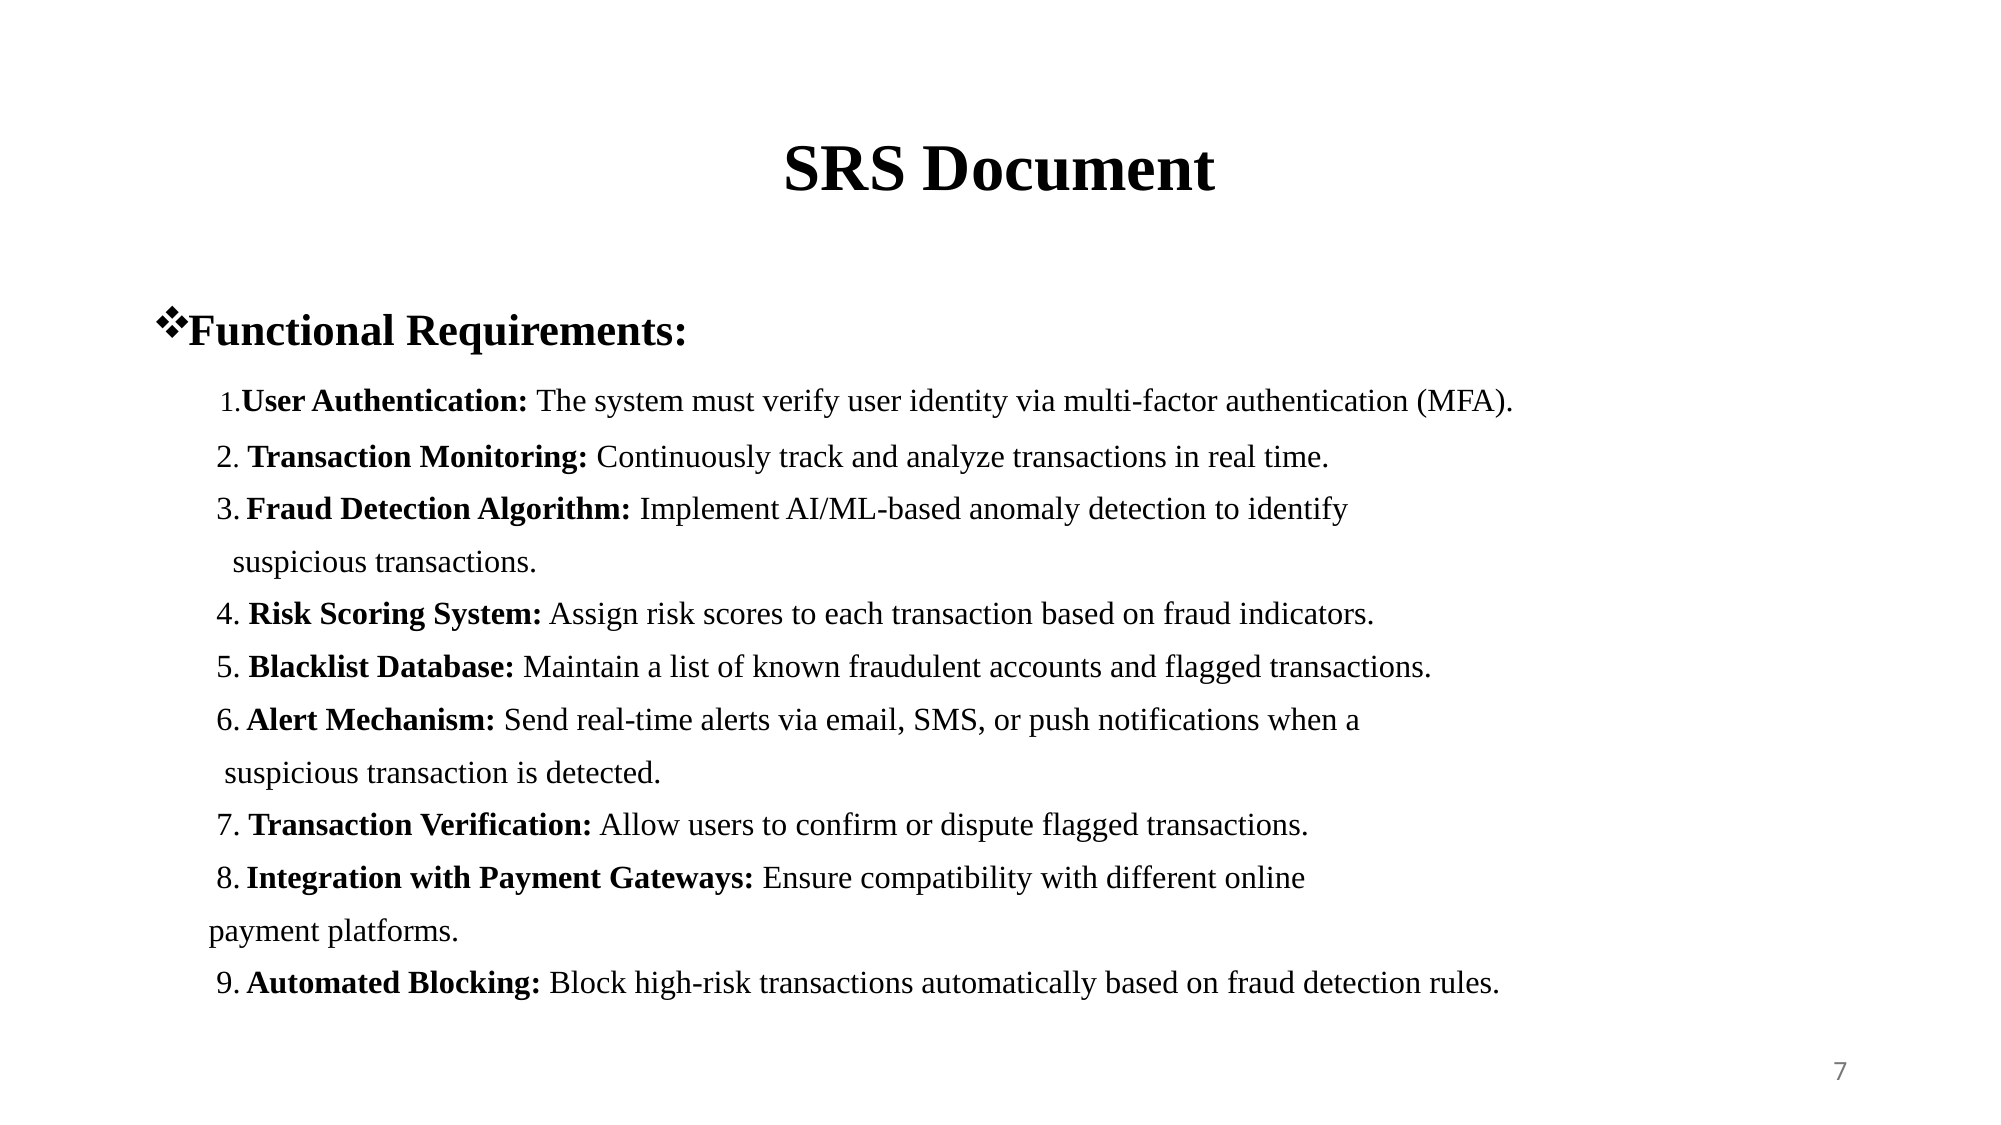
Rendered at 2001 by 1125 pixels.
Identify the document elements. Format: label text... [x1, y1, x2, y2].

list Functional Requirements: 1.User Authentication: The system must verify user identity via multi-factor authentication (MFA). 2. Transaction Monitoring: Continuously track and analyze transactions in real time. 3. Fraud Detection Algorithm: Implement AI/ML-based anomaly detection to identify suspicious transactions. 4. Risk Scoring System: Assign risk scores to each transaction based on fraud indicators. 5. Blacklist Database: Maintain a list of known fraudulent accounts and flagged transactions. 6. Alert Mechanism: Send real-time alerts via email, SMS, or push notifications when a suspicious transaction is detected. 7. Transaction Verification: Allow users to confirm or dispute flagged transactions. 8. Integration with Payment Gateways: Ensure compatibility with different online payment platforms. 9. Automated Blocking: Block high-risk transactions automatically based on fraud detection rules. [137, 299, 1863, 1014]
slide_number 7 [1412, 1042, 1863, 1103]
title SRS Document [137, 59, 1863, 278]
